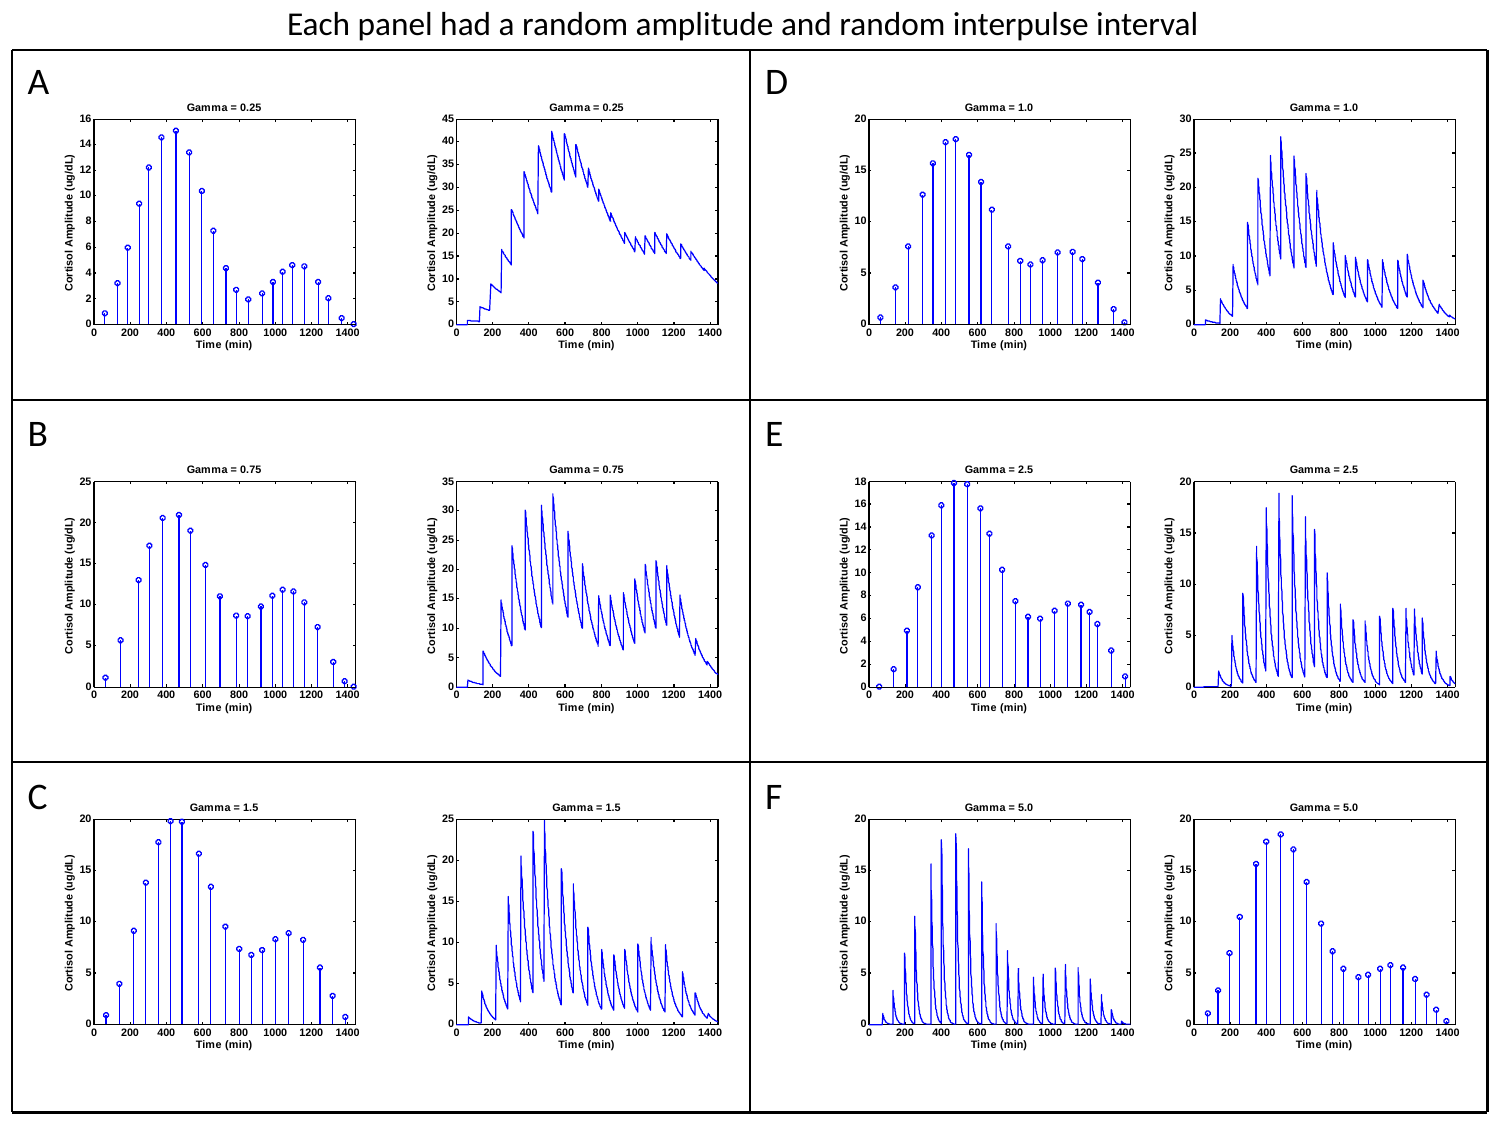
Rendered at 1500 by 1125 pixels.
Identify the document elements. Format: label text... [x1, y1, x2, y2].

text_box B [16, 409, 63, 462]
text_box A [16, 59, 65, 110]
picture [824, 462, 1487, 716]
picture [412, 462, 749, 716]
text_box C [16, 771, 63, 825]
text_box E [754, 409, 799, 462]
text_box F [754, 771, 798, 825]
picture [412, 799, 749, 1054]
picture [49, 462, 388, 716]
picture [824, 799, 1487, 1054]
text_box Each panel had a random amplitude and random interpulse interval [272, 0, 1223, 49]
picture [49, 799, 388, 1054]
picture [412, 99, 749, 354]
picture [49, 99, 388, 354]
text_box D [754, 59, 804, 110]
picture [824, 99, 1487, 354]
